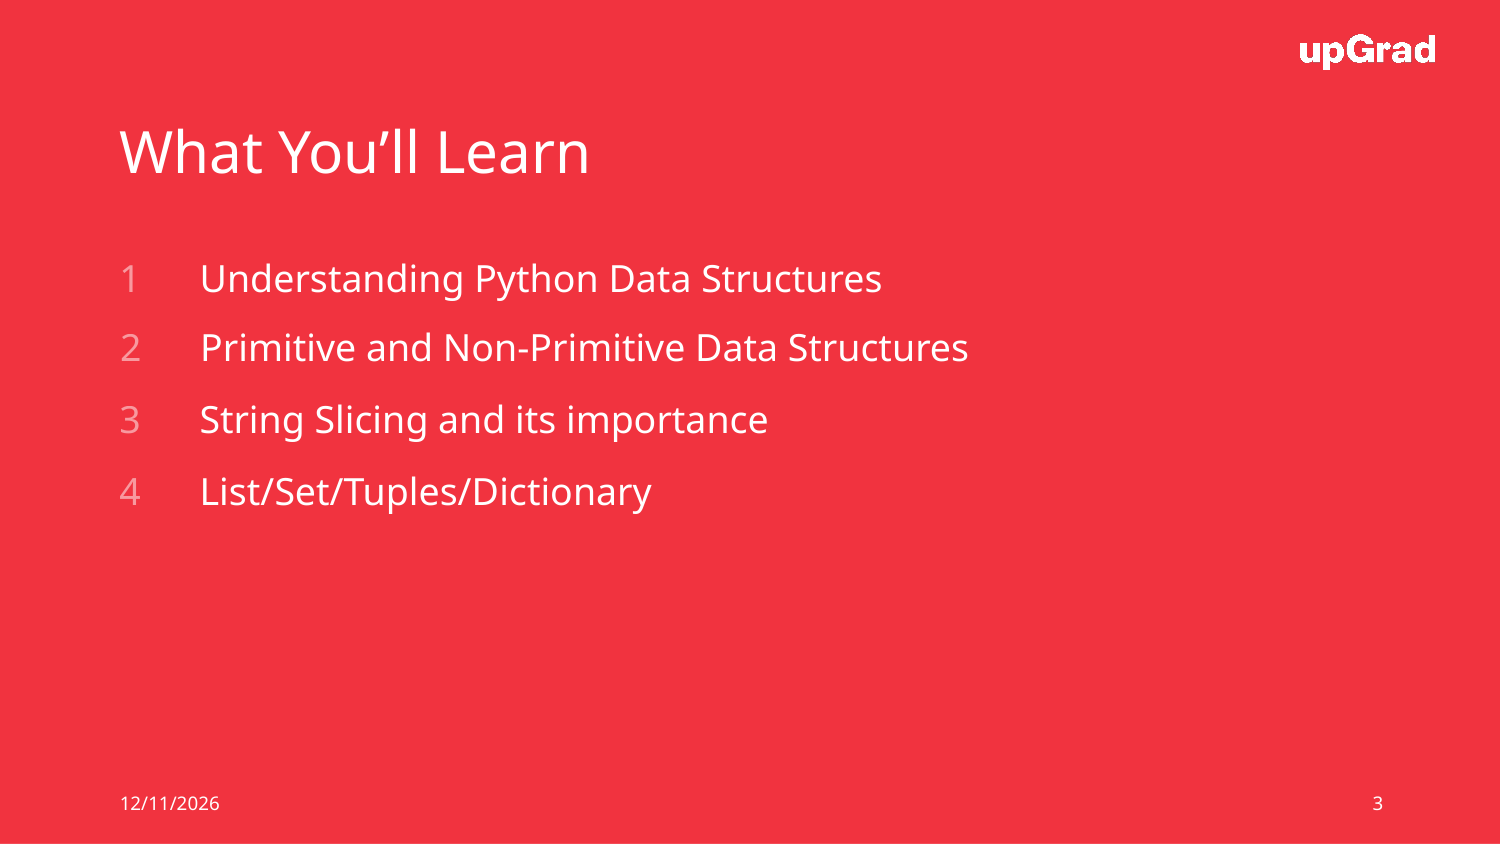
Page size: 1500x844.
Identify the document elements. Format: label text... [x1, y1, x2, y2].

text_box List/Set/Tuples/Dictionary [184, 461, 1334, 521]
text_box Understanding Python Data Structures [184, 247, 1250, 307]
text_box 4 [104, 461, 184, 521]
text_box String Slicing and its importance [184, 388, 1398, 449]
text_box 3 [104, 388, 184, 449]
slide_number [104, 782, 443, 827]
text_box What You’ll Learn [104, 107, 832, 193]
picture [1300, 34, 1435, 70]
text_box 2 [105, 316, 185, 377]
slide_number 3 [1060, 782, 1399, 827]
text_box Primitive and Non-Primitive Data Structures [185, 316, 1399, 377]
text_box 1 [104, 247, 184, 307]
